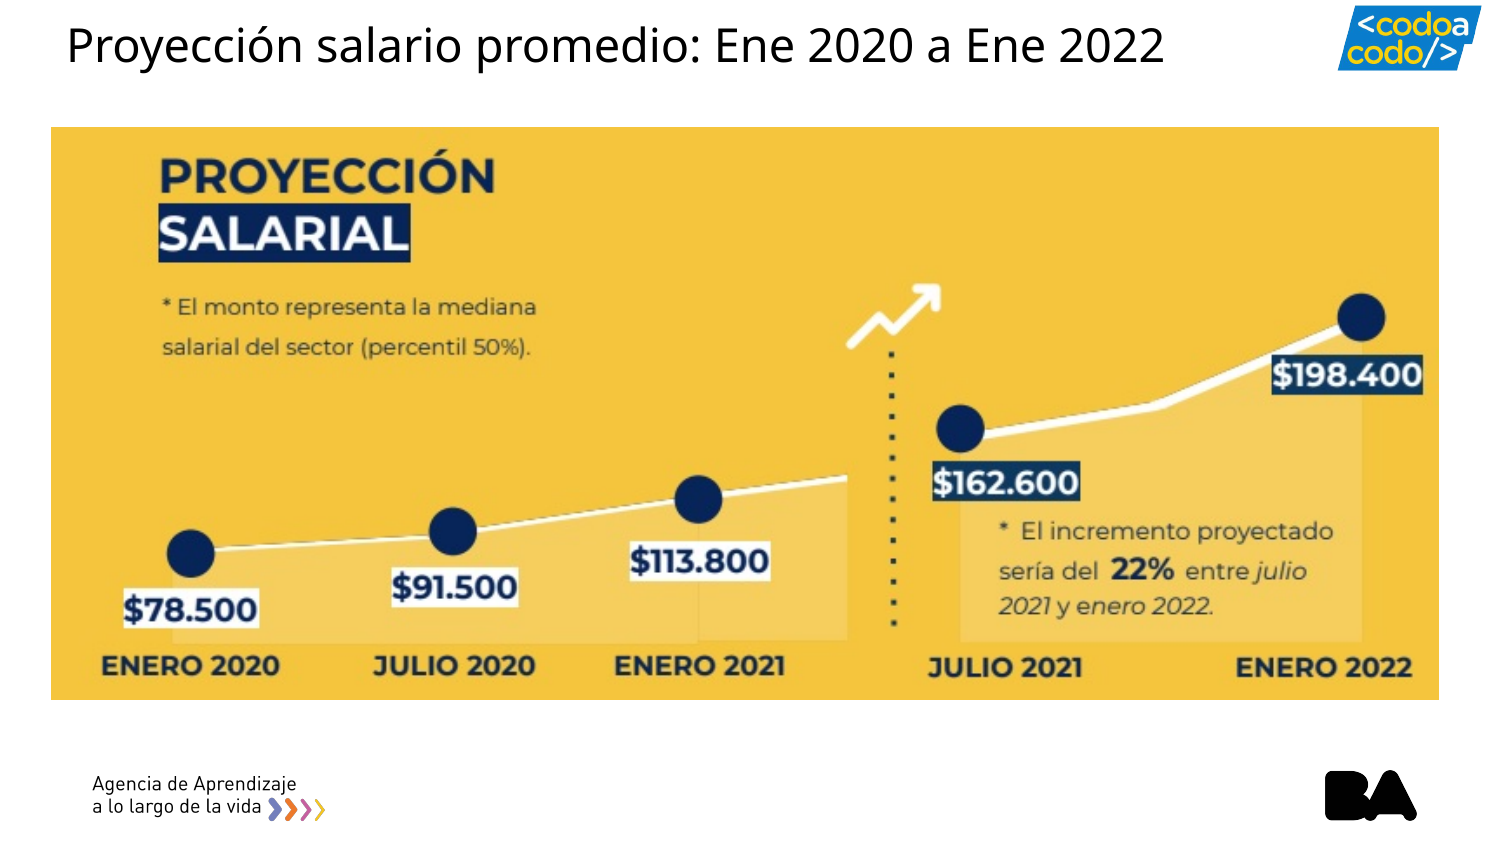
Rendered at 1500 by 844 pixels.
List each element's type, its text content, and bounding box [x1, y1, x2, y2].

picture [1337, 5, 1482, 71]
title Proyección salario promedio: Ene 2020 a Ene 2022 [51, 0, 1323, 92]
picture [50, 127, 1439, 700]
picture [1325, 770, 1417, 821]
picture [70, 756, 344, 835]
